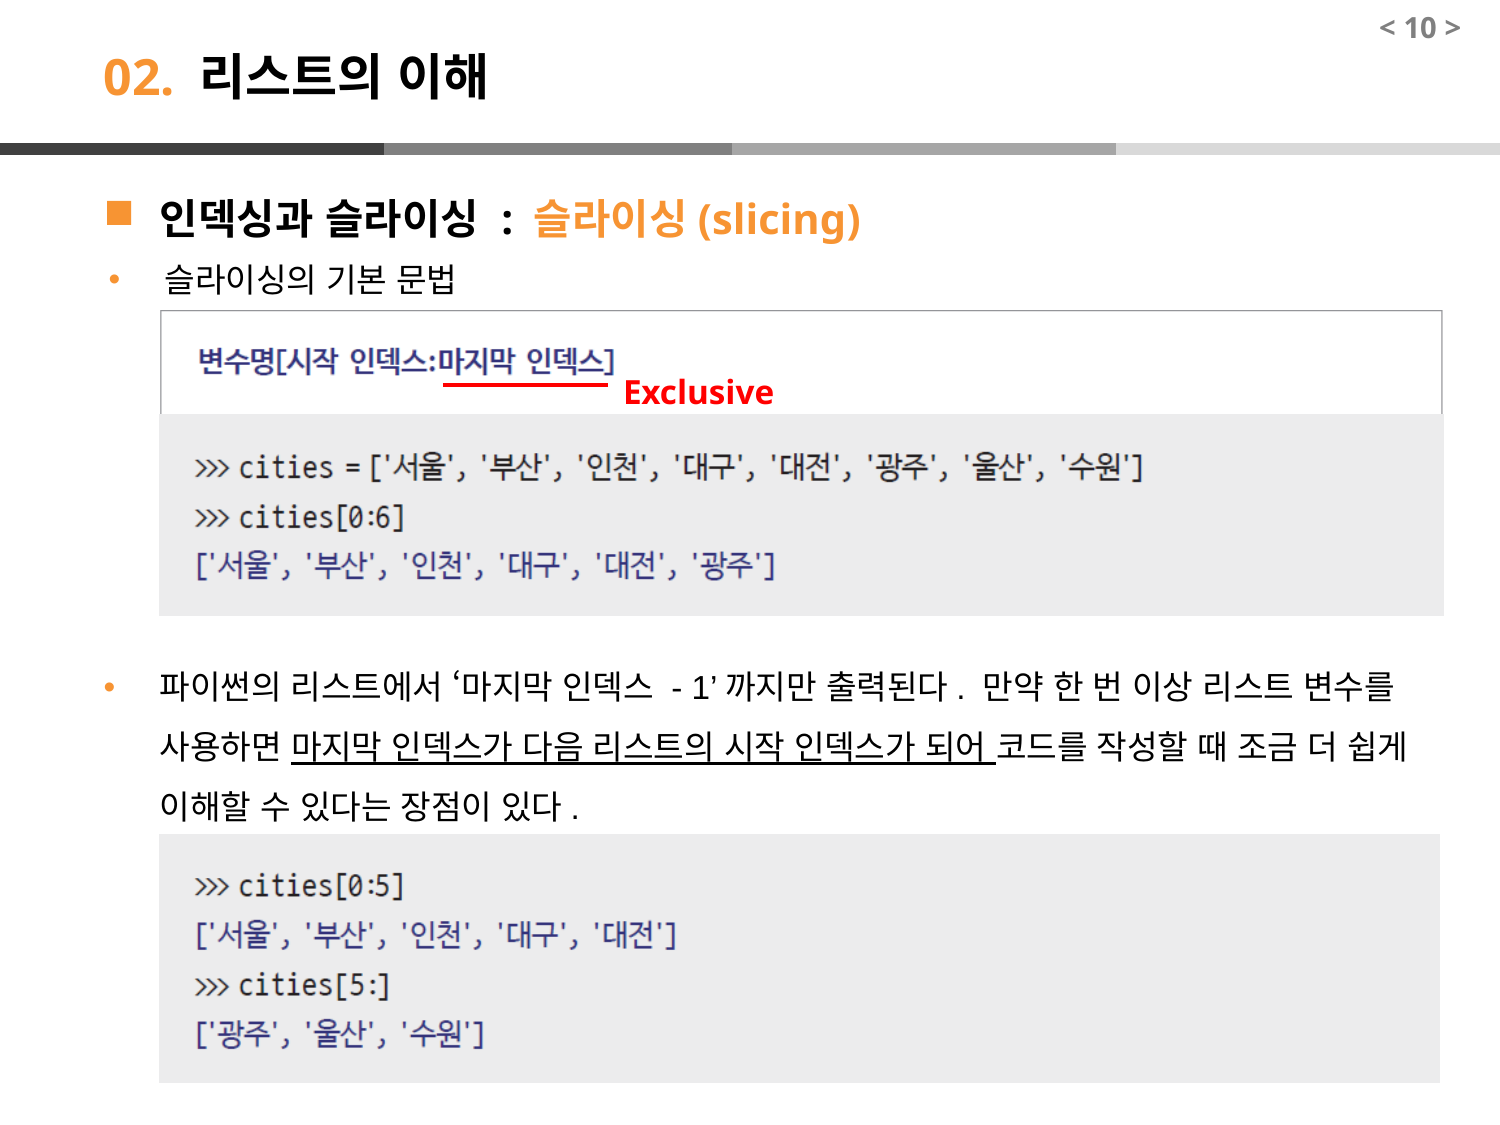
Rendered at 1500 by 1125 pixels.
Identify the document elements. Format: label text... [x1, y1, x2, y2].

text_box < 10 > [1364, 0, 1500, 59]
picture [159, 310, 1445, 616]
text_box 슬라이싱의 기본 문법 [93, 244, 1417, 315]
text_box 파이썬의 리스트에서 ‘마지막 인덱스 - 1’까지만 출력된다. 만약 한 번 이상 리스트 변수를 사용하면 마지막 인덱스가 다음 리스트의 시작 인덱스가 되어 코드를 작성할 때 조금 더 쉽게 이해할 수 있다는 장점이 있다. [88, 639, 1444, 811]
picture [159, 833, 1441, 1083]
title 02. 리스트의 이해 [88, 30, 1211, 121]
list 인덱싱과 슬라이싱 : 슬라이싱(slicing) [88, 160, 1436, 244]
